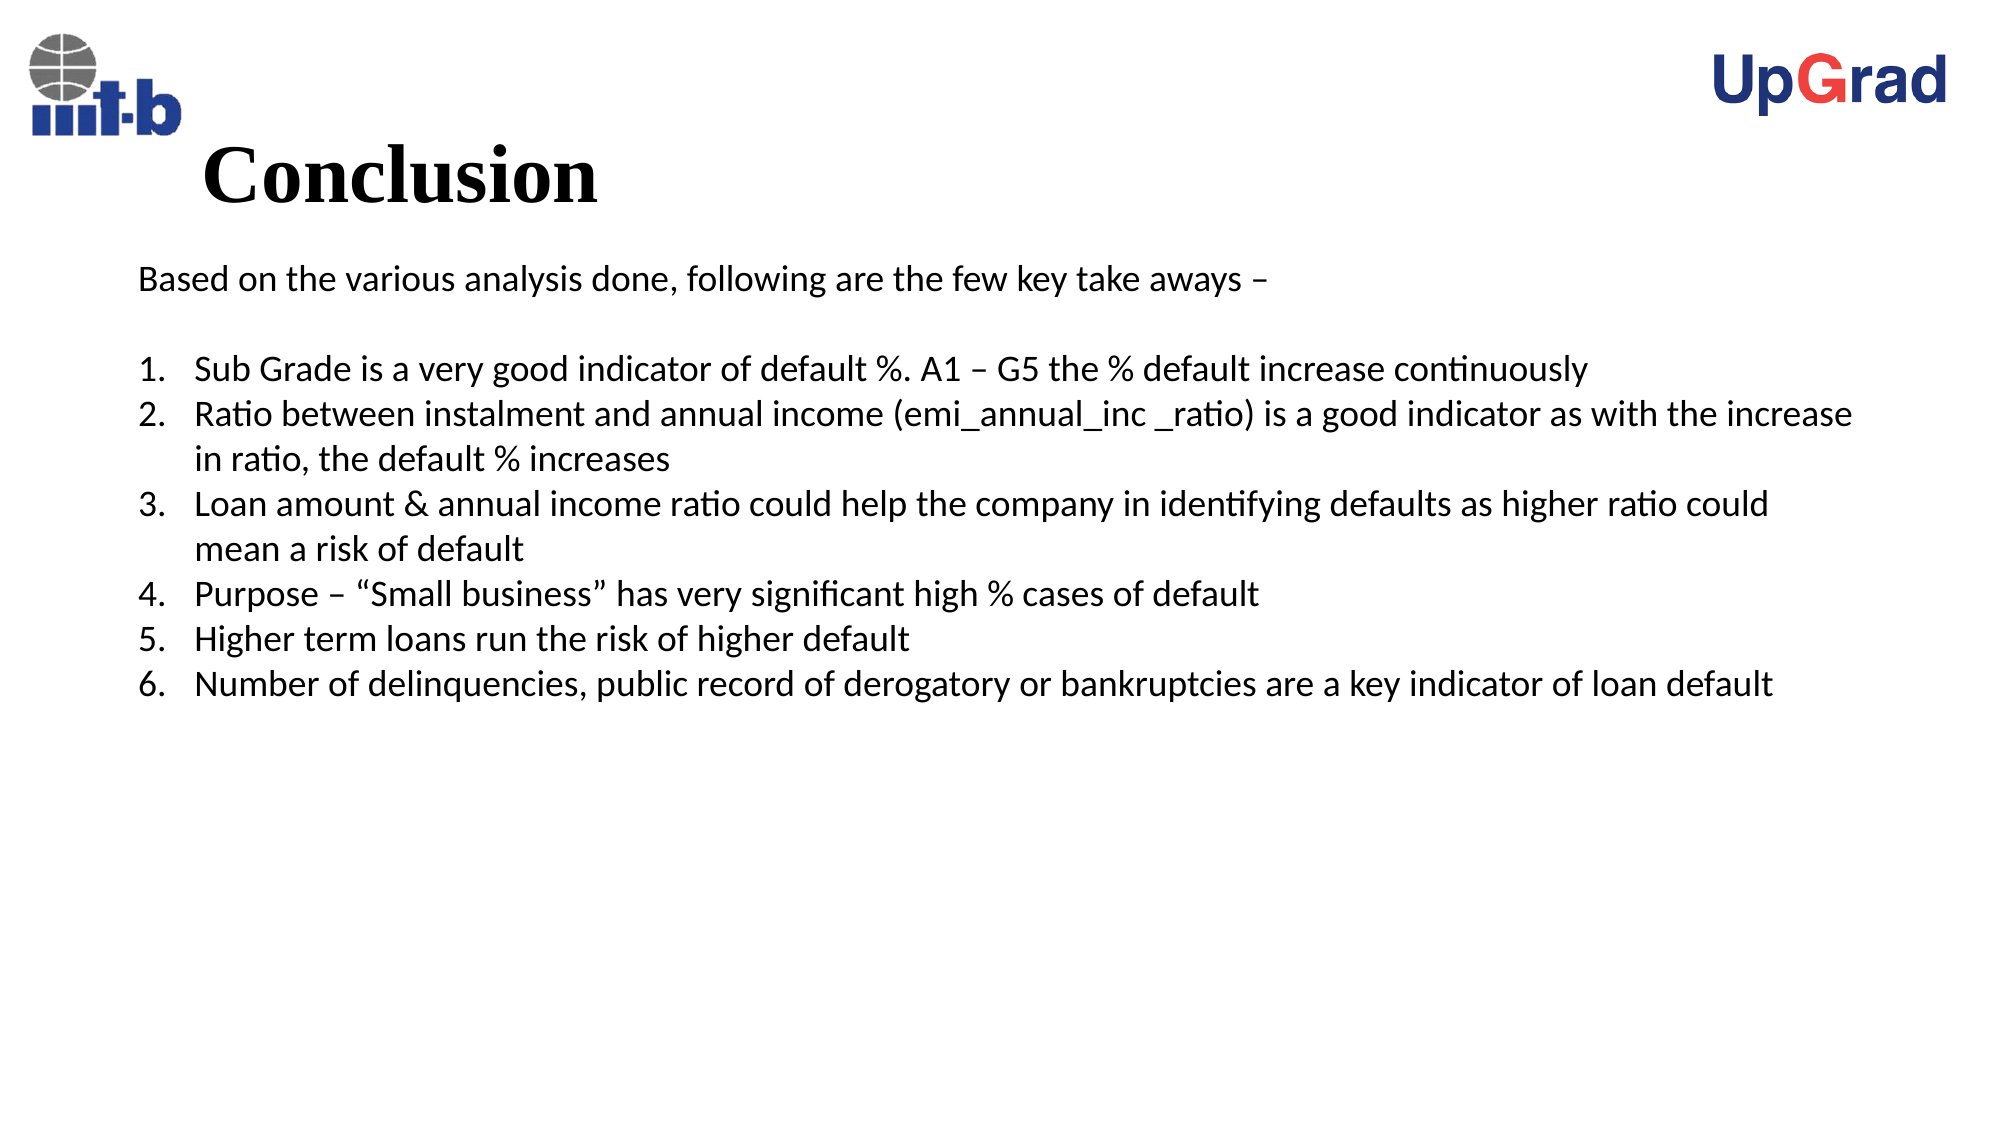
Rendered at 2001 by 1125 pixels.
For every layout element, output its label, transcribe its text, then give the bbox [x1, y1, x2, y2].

text_box Based on the various analysis done, following are the few key take aways – Sub Grade is a very good indicator of default %. A1 – G5 the % default increase continuously Ratio between instalment and annual income (emi_annual_inc _ratio) is a good indicator as with the increase in ratio, the default % increases Loan amount & annual income ratio could help the company in identifying defaults as higher ratio could mean a risk of default Purpose – “Small business” has very significant high % cases of default Higher term loans run the risk of higher default Number of delinquencies, public record of derogatory or bankruptcies are a key indicator of loan default [123, 246, 1875, 982]
title Conclusion [186, 104, 1715, 246]
picture [0, 29, 208, 163]
picture [1714, 53, 1952, 116]
